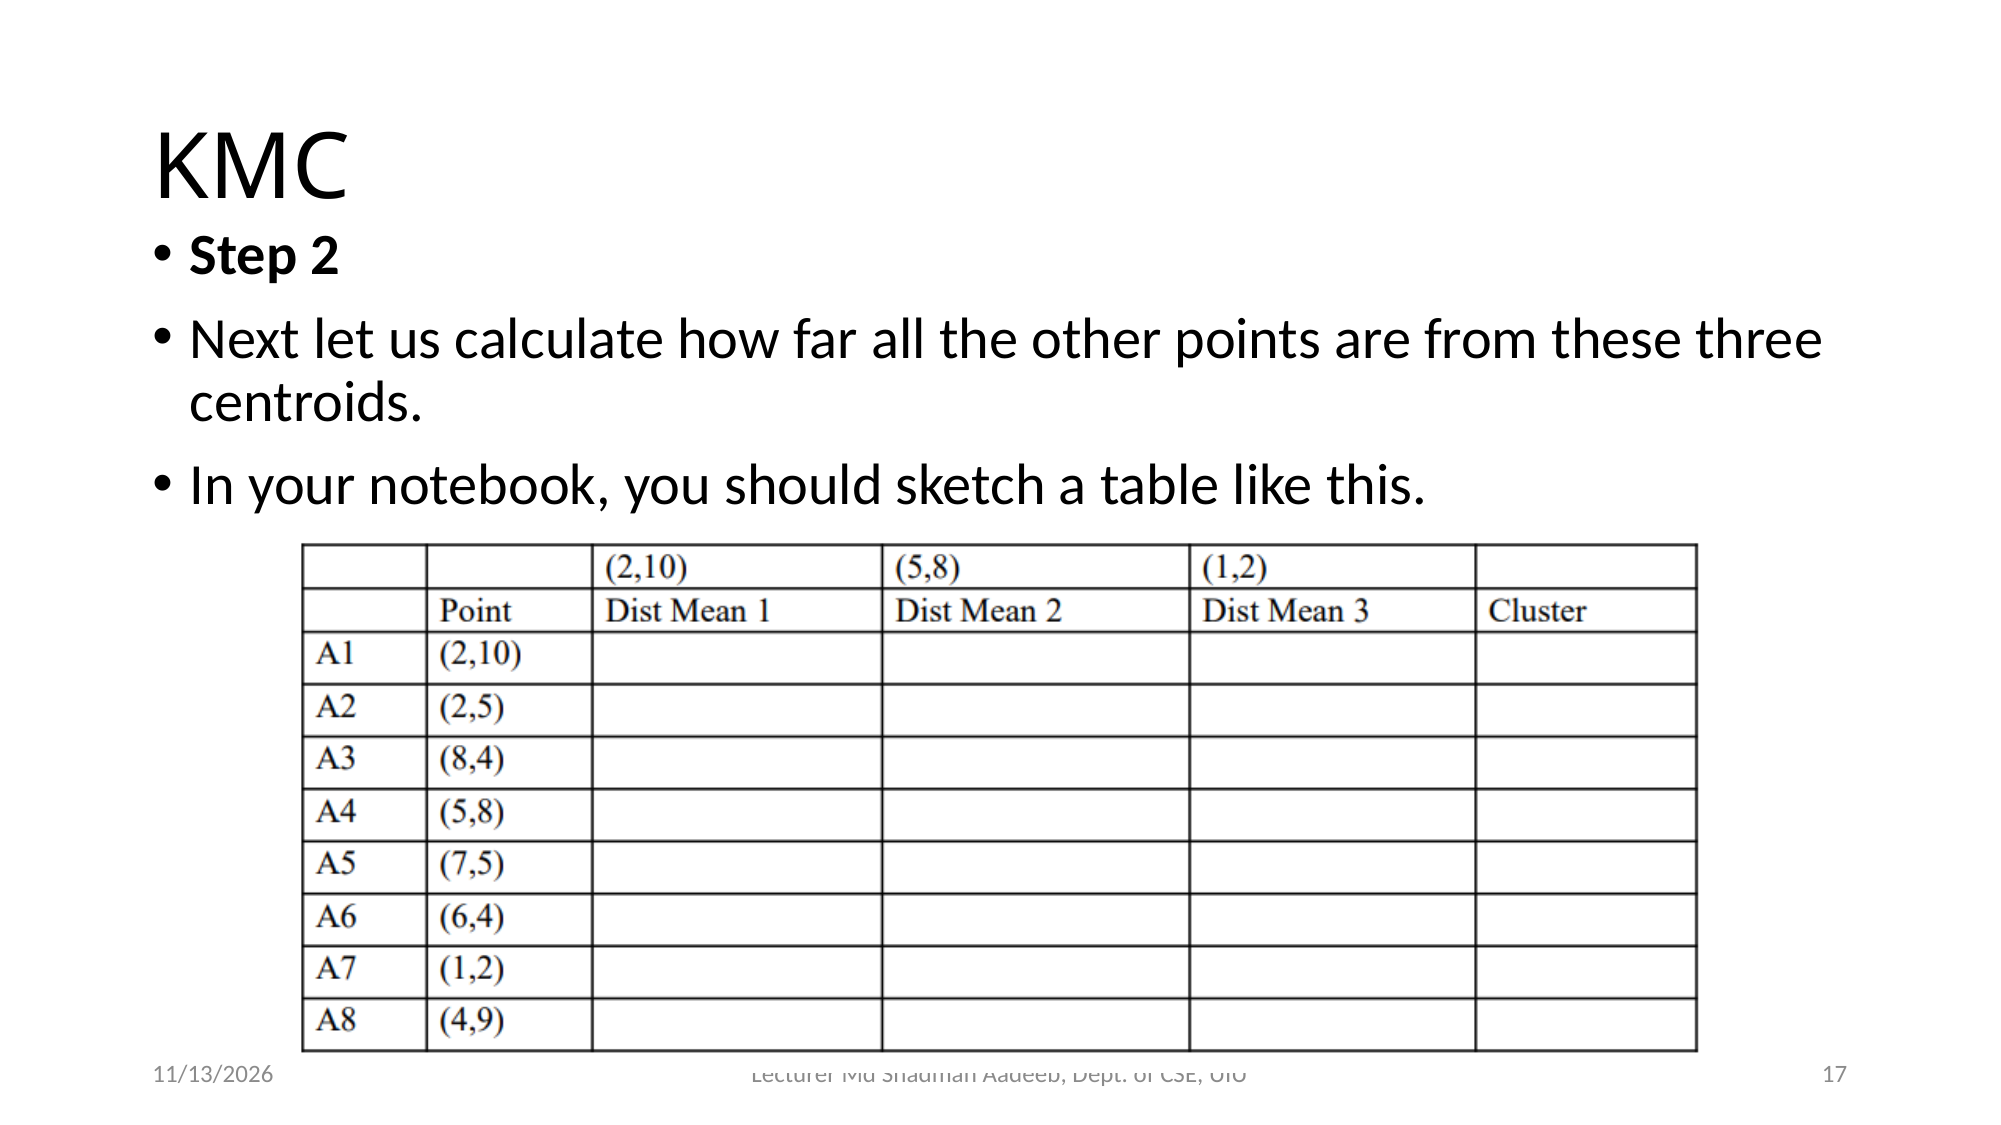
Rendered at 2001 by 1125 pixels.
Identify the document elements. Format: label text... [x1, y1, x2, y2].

title KMC [137, 59, 1863, 216]
footer Lecturer Md Shadman Aadeeb, Dept. of CSE, UIU [662, 1073, 1338, 1103]
picture [286, 541, 1714, 1073]
list Step 2 Next let us calculate how far all the other points are from these three centroids. In your notebook, you should sketch a table like this. [137, 216, 1863, 1014]
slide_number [137, 1042, 588, 1103]
slide_number 17 [1412, 1042, 1863, 1103]
